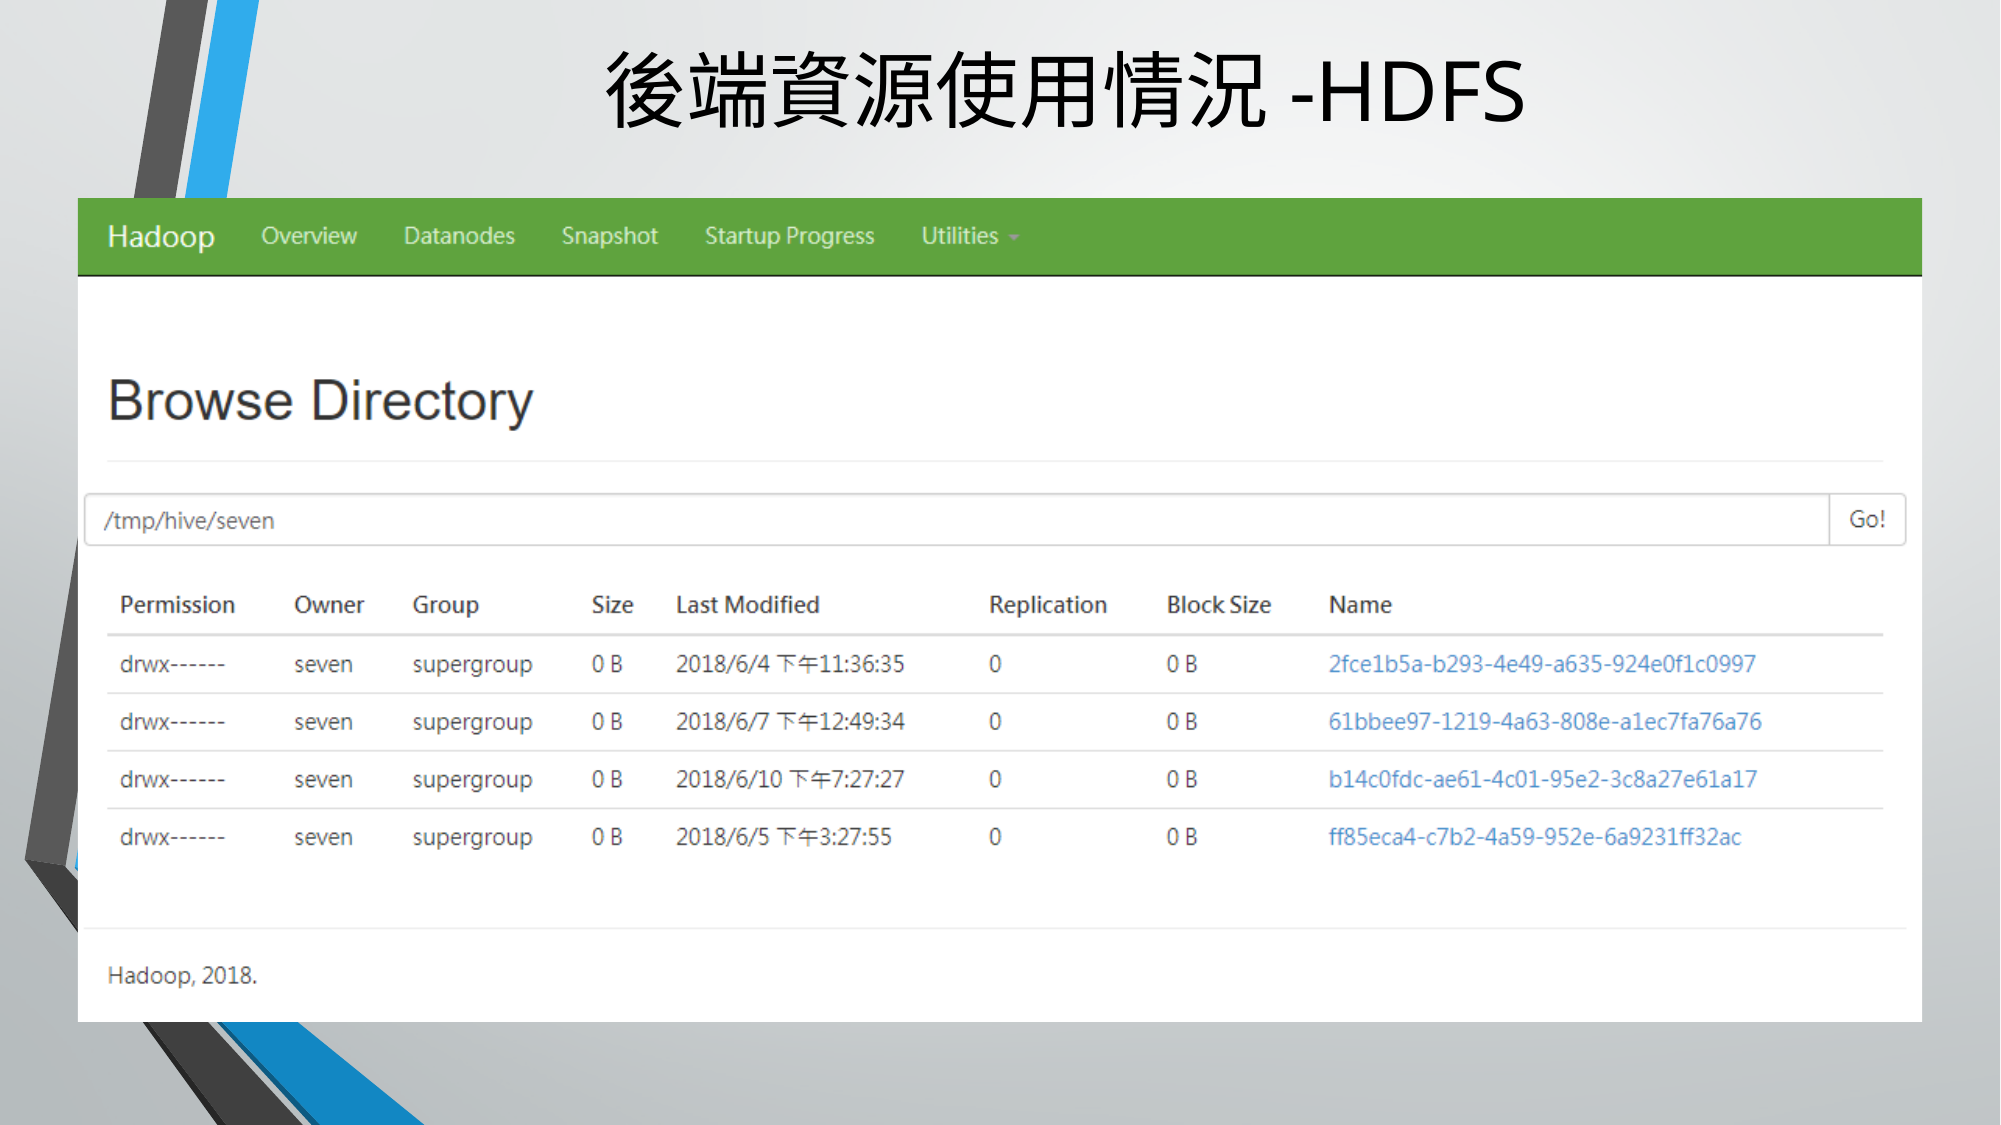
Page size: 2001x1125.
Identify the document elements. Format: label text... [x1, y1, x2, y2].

picture [77, 198, 1923, 1022]
title 後端資源使用情況-HDFS [243, 0, 1887, 177]
